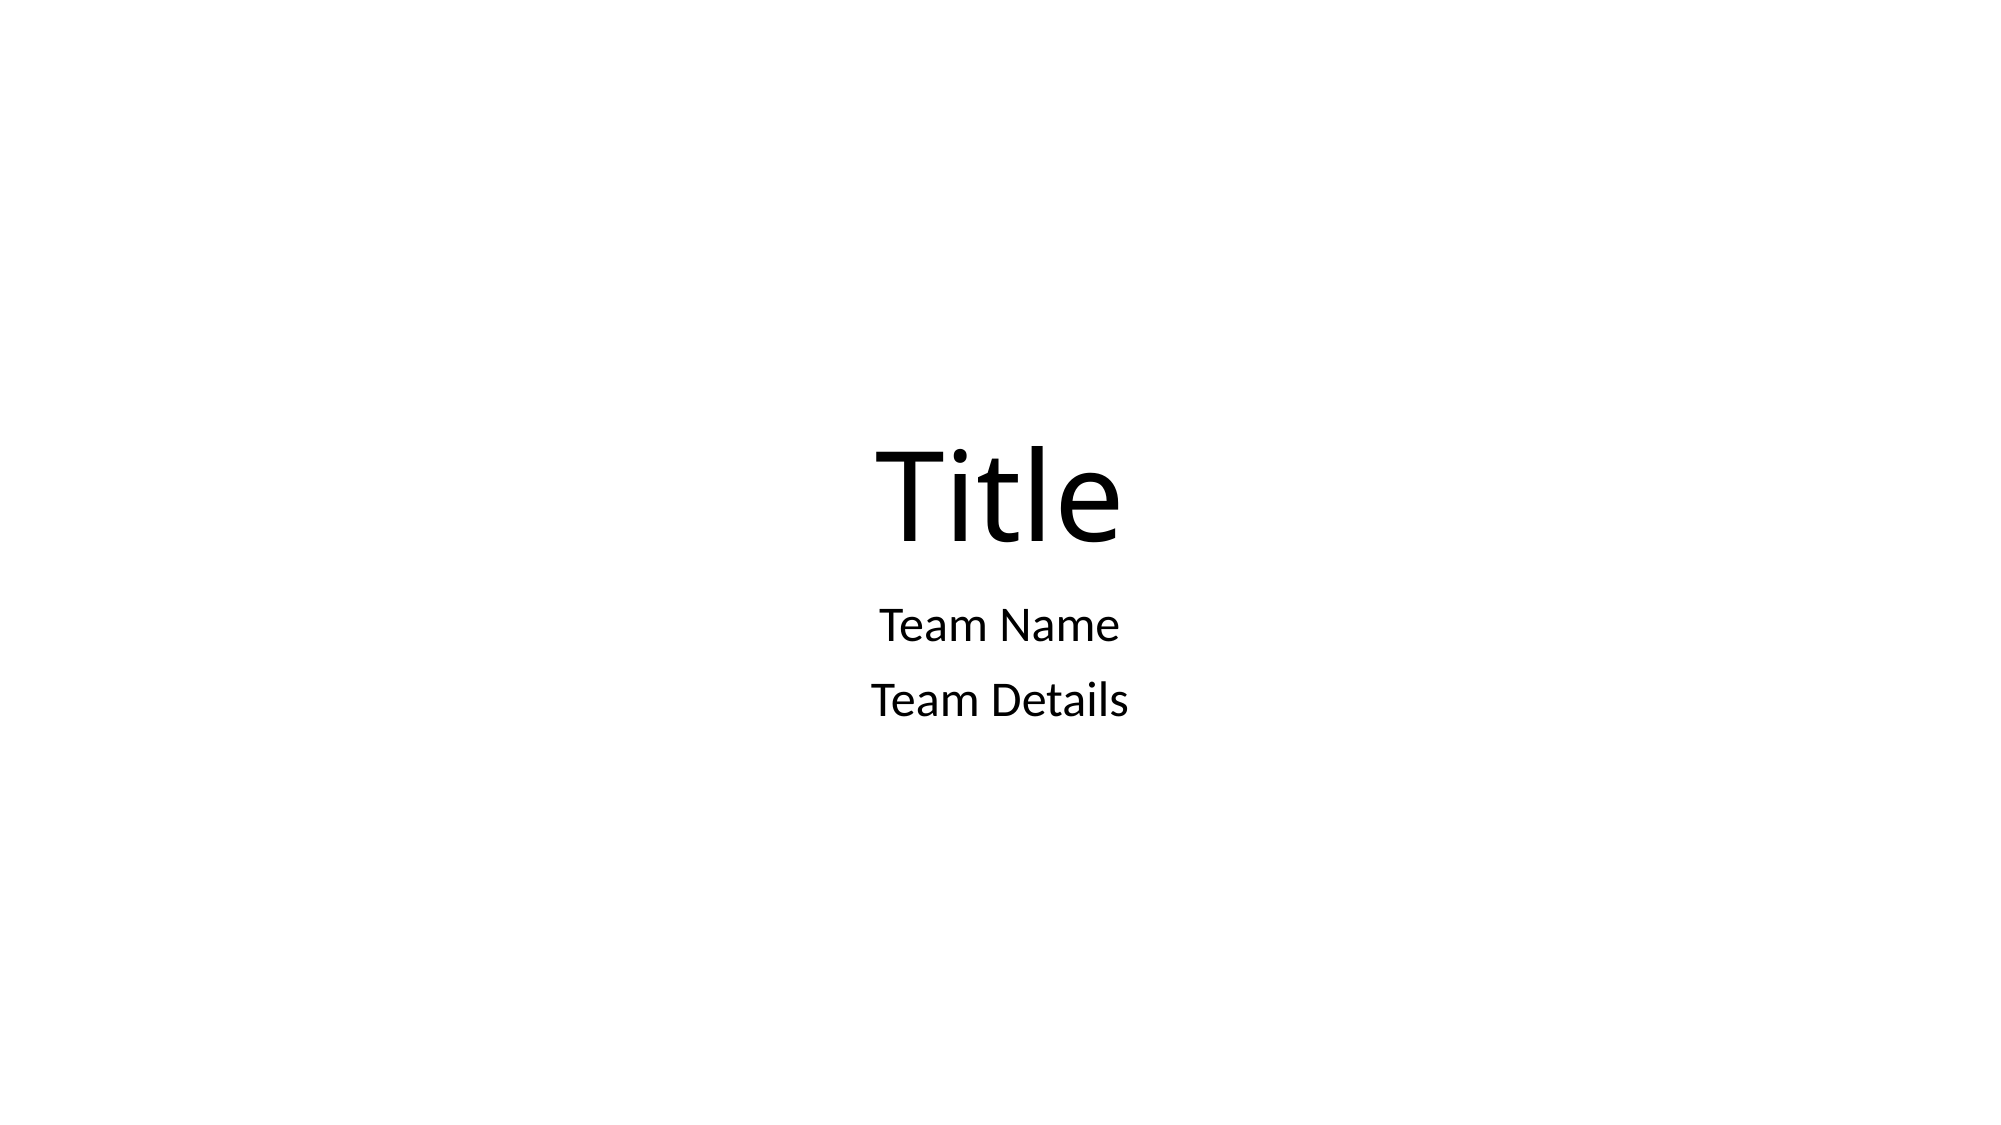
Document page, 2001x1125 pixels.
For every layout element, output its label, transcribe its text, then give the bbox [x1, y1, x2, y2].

title Title [249, 184, 1750, 576]
subtitle Team Name Team Details [249, 590, 1750, 863]
